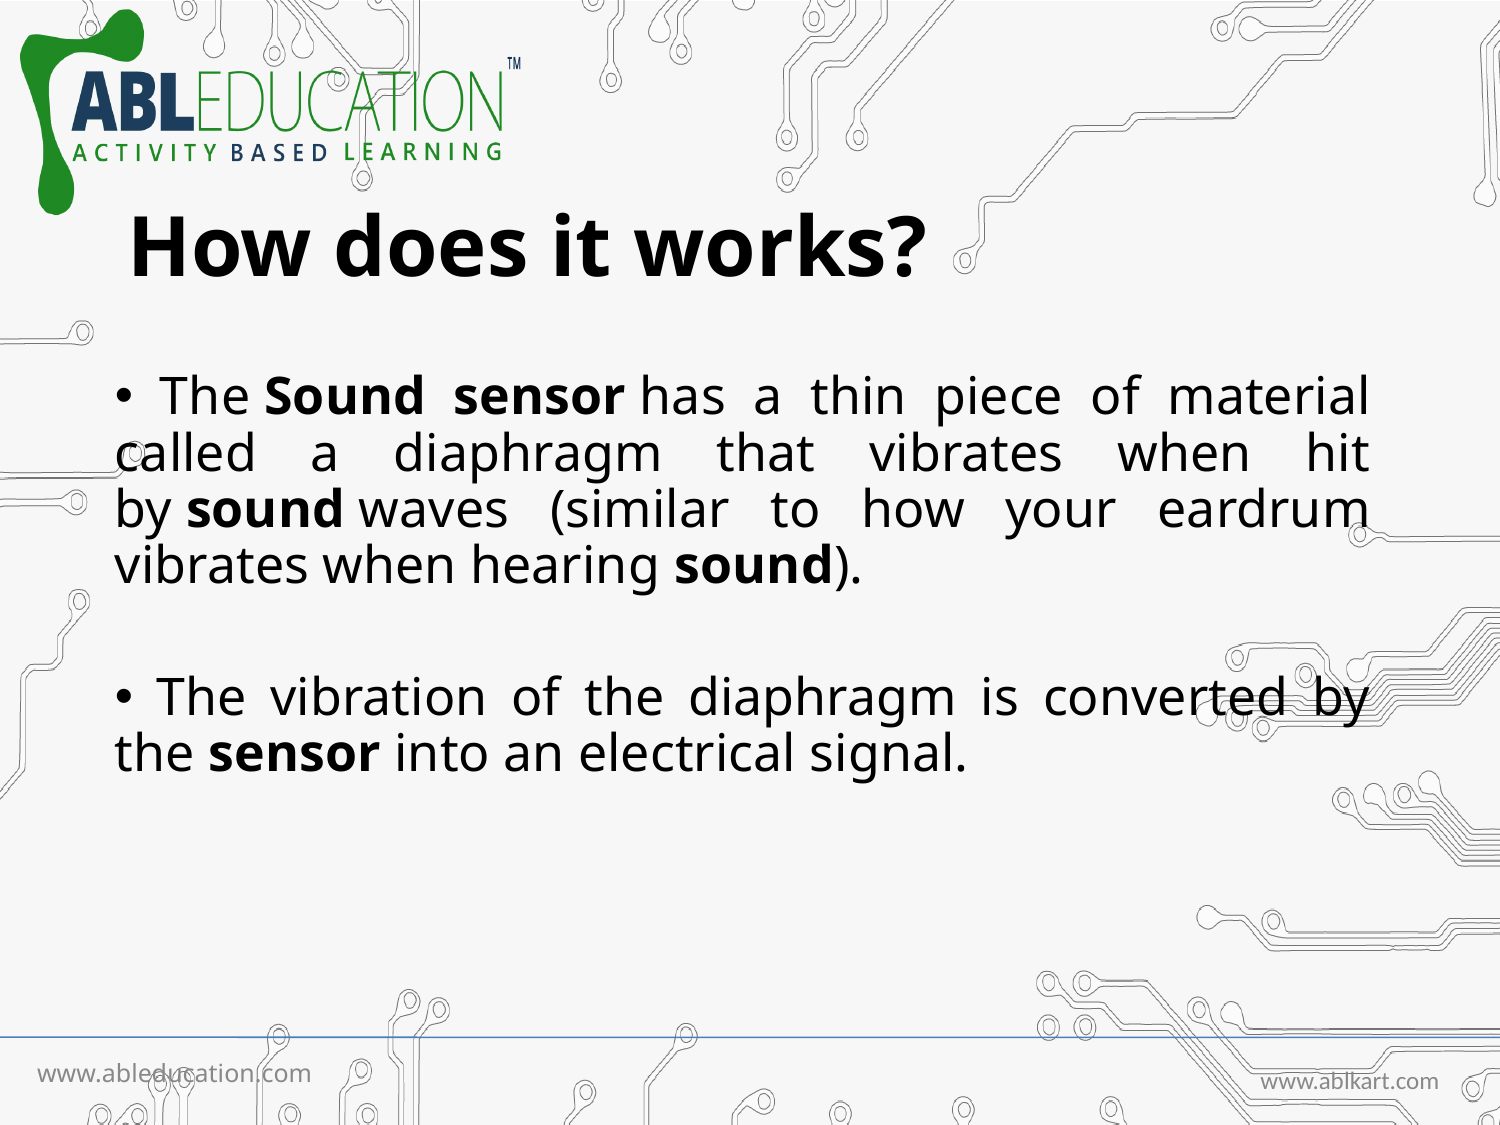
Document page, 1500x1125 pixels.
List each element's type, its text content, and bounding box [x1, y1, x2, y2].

subtitle The Sound sensor has a thin piece of material called a diaphragm that vibrates when hit by sound waves (similar to how your eardrum vibrates when hearing sound). The vibration of the diaphragm is converted by the sensor into an electrical signal. [99, 362, 1388, 925]
footer www.ableducation.com [0, 1045, 413, 1103]
picture [0, 1038, 1500, 1125]
text_box www.ablkart.com [1112, 1049, 1500, 1110]
title How does it works? [112, 162, 1388, 338]
picture [0, 0, 1500, 1036]
